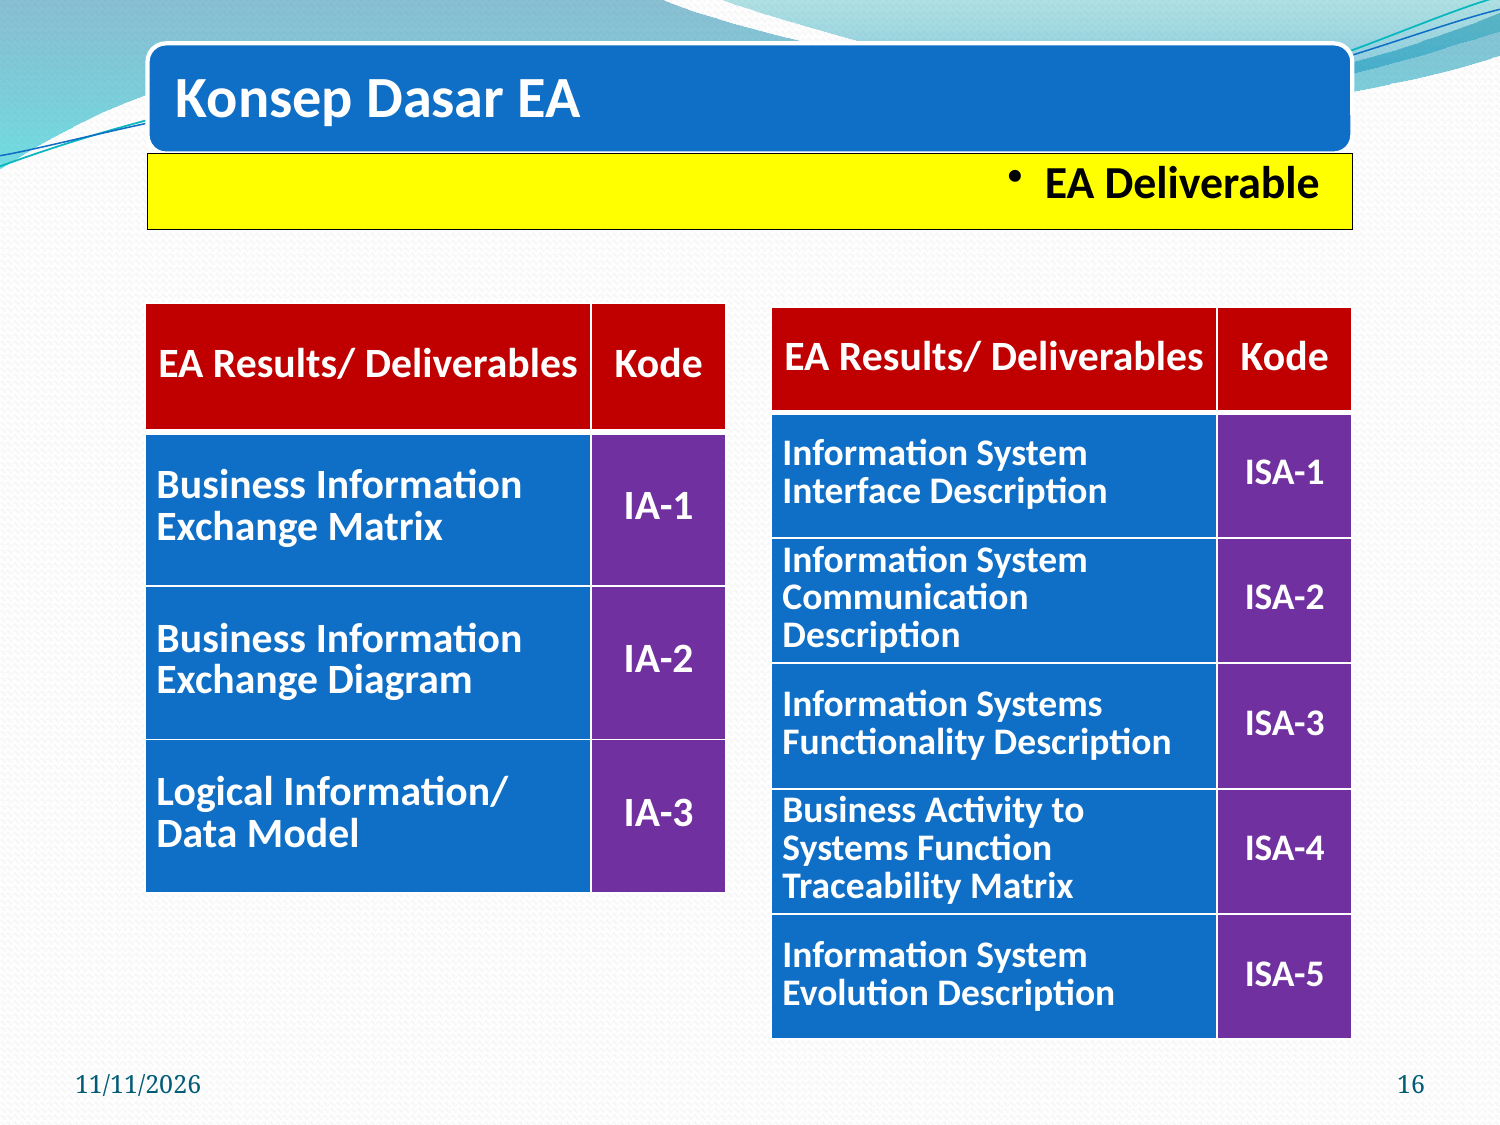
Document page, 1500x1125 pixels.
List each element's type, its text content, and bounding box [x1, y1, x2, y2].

slide_number 16 [1299, 1042, 1425, 1103]
table_cell ISA-3 [1218, 664, 1351, 788]
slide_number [75, 1042, 425, 1103]
table_cell Logical Information/ Data Model [146, 740, 590, 892]
table_cell IA-1 [592, 435, 725, 585]
table_cell Information System Interface Description [772, 415, 1216, 537]
table_cell ISA-2 [1218, 539, 1351, 662]
table_cell ISA-4 [1218, 790, 1351, 913]
table_cell Information System Evolution Description [772, 915, 1216, 1038]
table_header Kode [1218, 308, 1351, 410]
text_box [147, 42, 1353, 231]
table_cell ISA-5 [1218, 915, 1351, 1038]
table_cell Business Activity to Systems Function Traceability Matrix [772, 790, 1216, 913]
table_cell IA-2 [592, 587, 725, 739]
table_cell Information System Communication Description [772, 539, 1216, 662]
table_header EA Results/ Deliverables [772, 308, 1216, 410]
table_header Kode [592, 304, 725, 429]
table_header EA Results/ Deliverables [146, 304, 590, 429]
table_cell Business Information Exchange Matrix [146, 435, 590, 585]
table_cell Information Systems Functionality Description [772, 664, 1216, 788]
table_cell IA-3 [592, 740, 725, 892]
table_cell ISA-1 [1218, 415, 1351, 537]
table_cell Business Information Exchange Diagram [146, 587, 590, 739]
